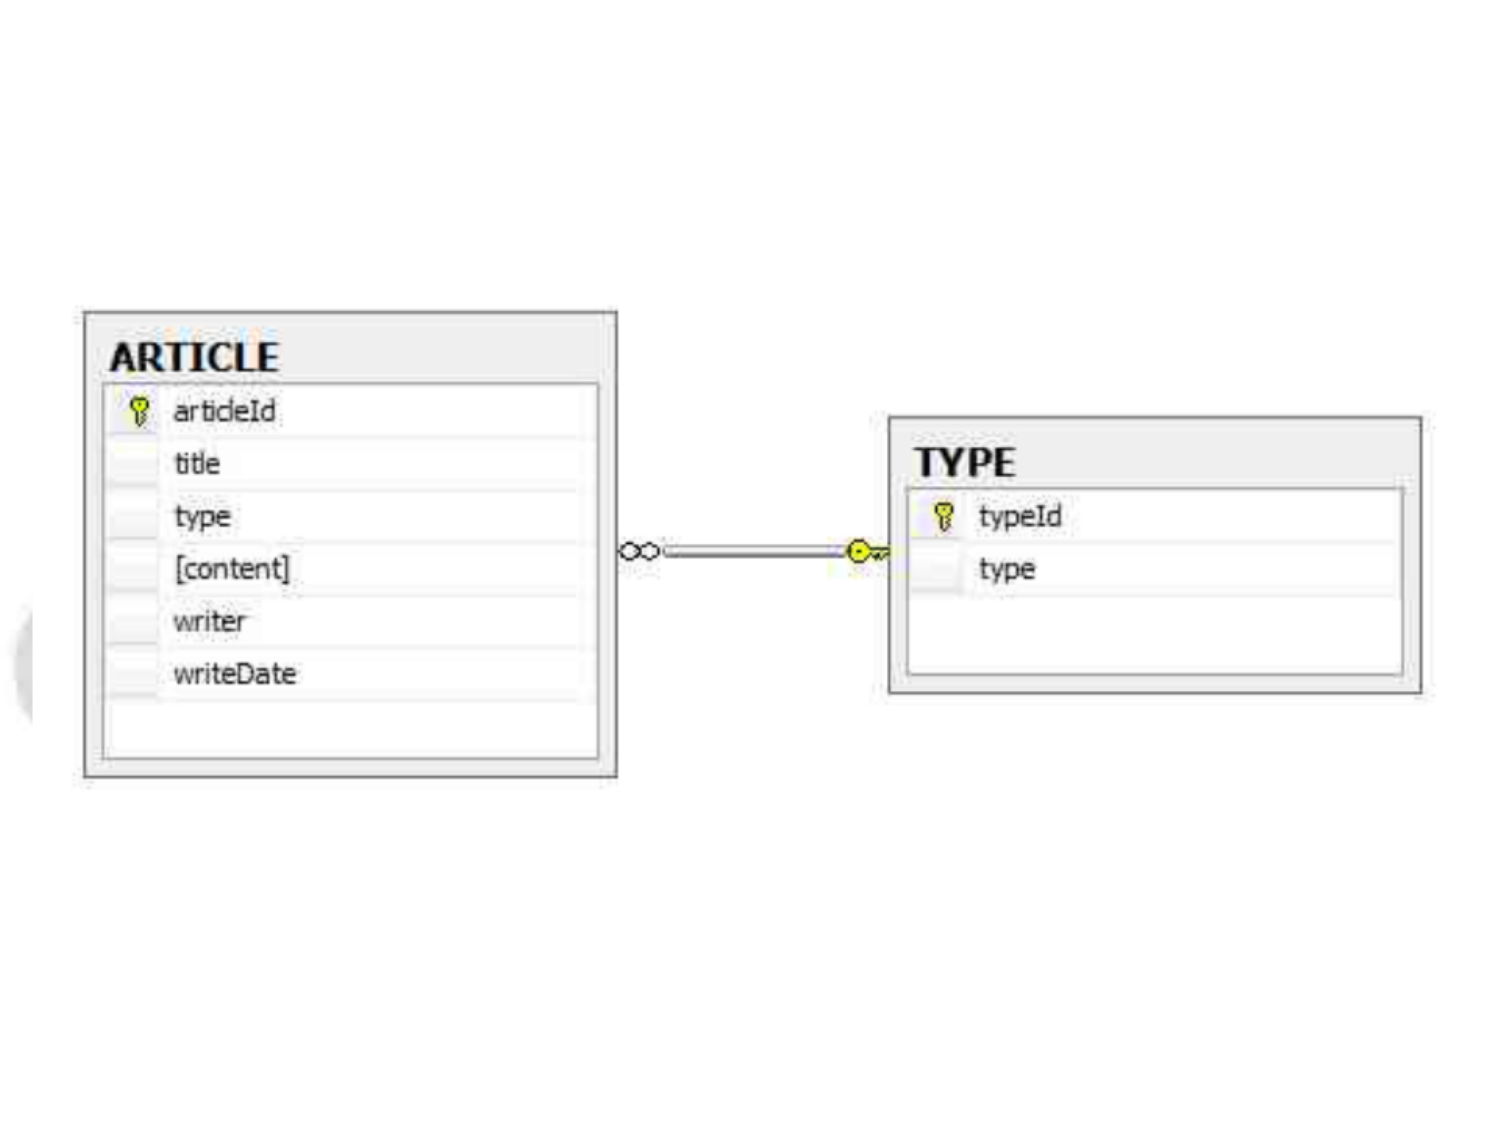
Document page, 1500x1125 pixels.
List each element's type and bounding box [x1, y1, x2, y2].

picture [0, 294, 1500, 831]
